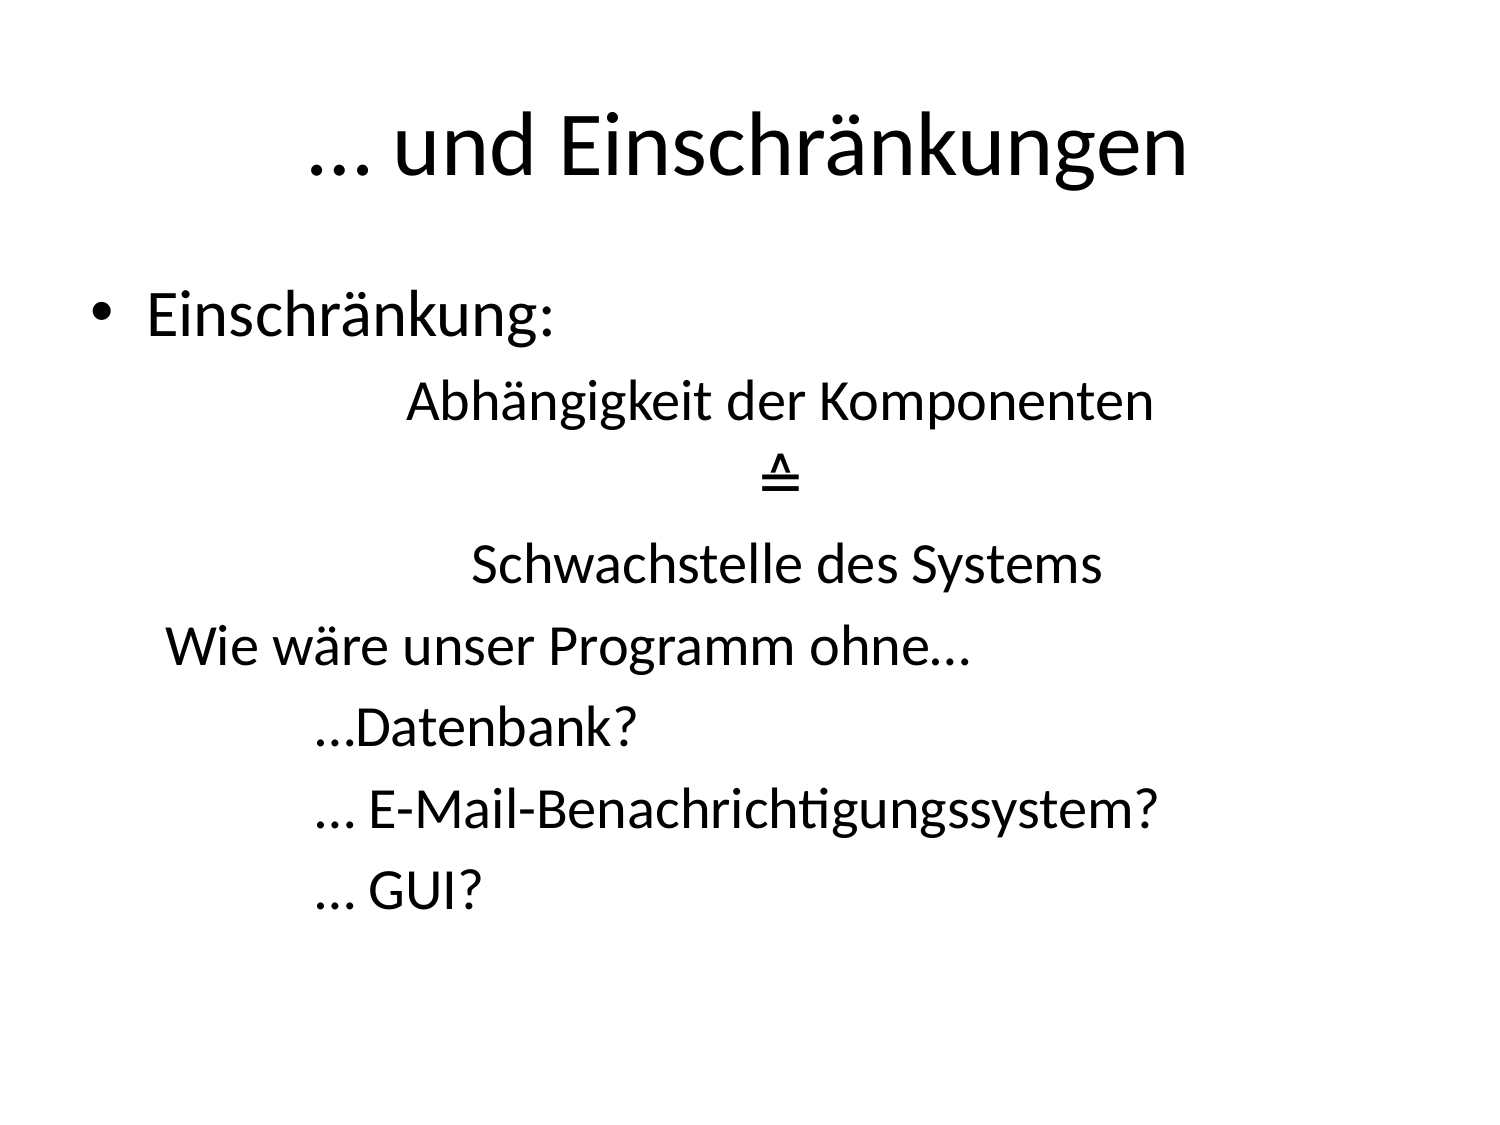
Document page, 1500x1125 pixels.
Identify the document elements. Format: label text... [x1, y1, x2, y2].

title … und Einschränkungen [75, 45, 1425, 233]
list Einschränkung: Abhängigkeit der Komponenten ≙ Schwachstelle des Systems Wie wäre unser Programm ohne… …Datenbank? … E-Mail-Benachrichtigungssystem? … GUI? [75, 262, 1425, 1005]
